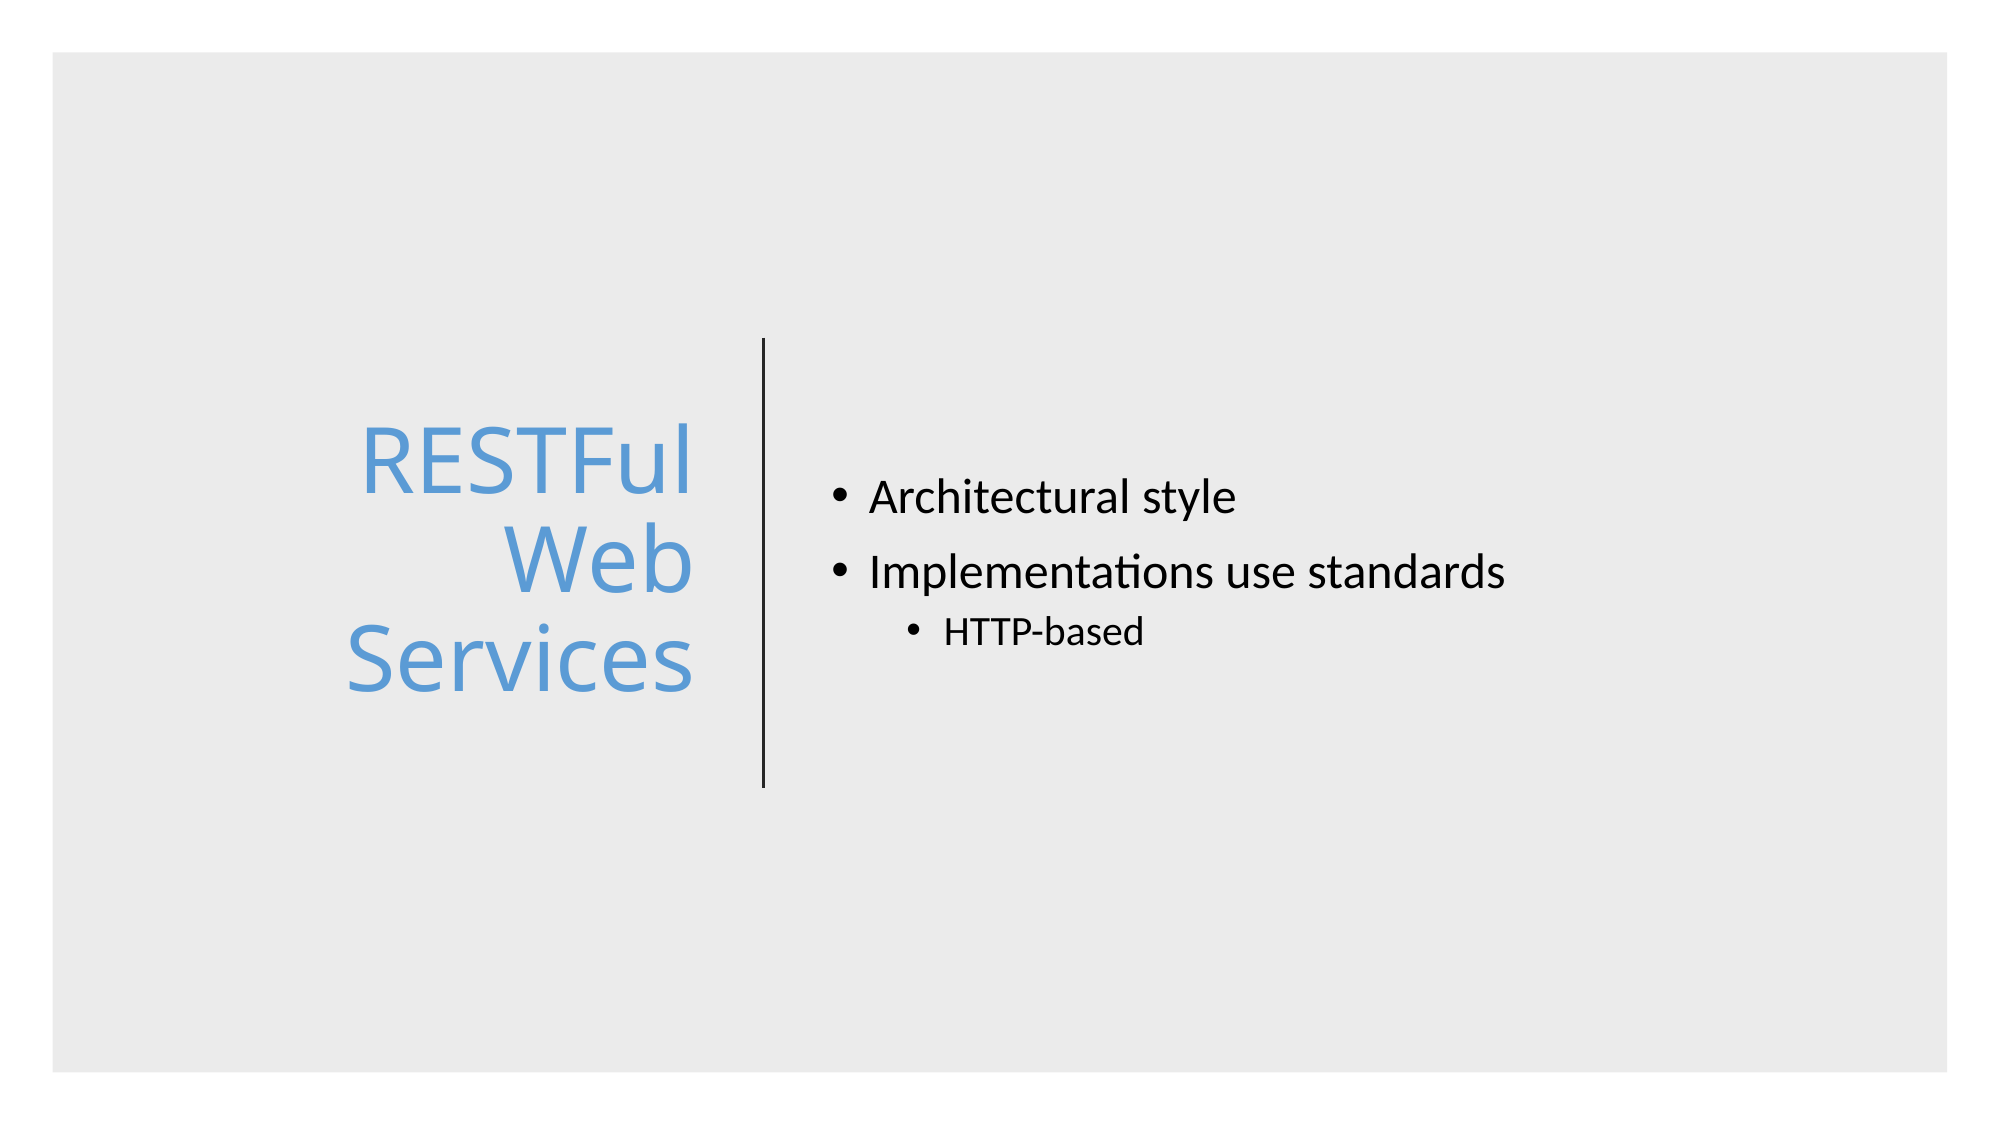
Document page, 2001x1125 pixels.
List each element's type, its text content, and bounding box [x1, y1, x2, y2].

text_box [52, 51, 1948, 1073]
title RESTFul Web Services [137, 158, 711, 967]
list Architectural style Implementations use standards HTTP-based [816, 158, 1863, 967]
